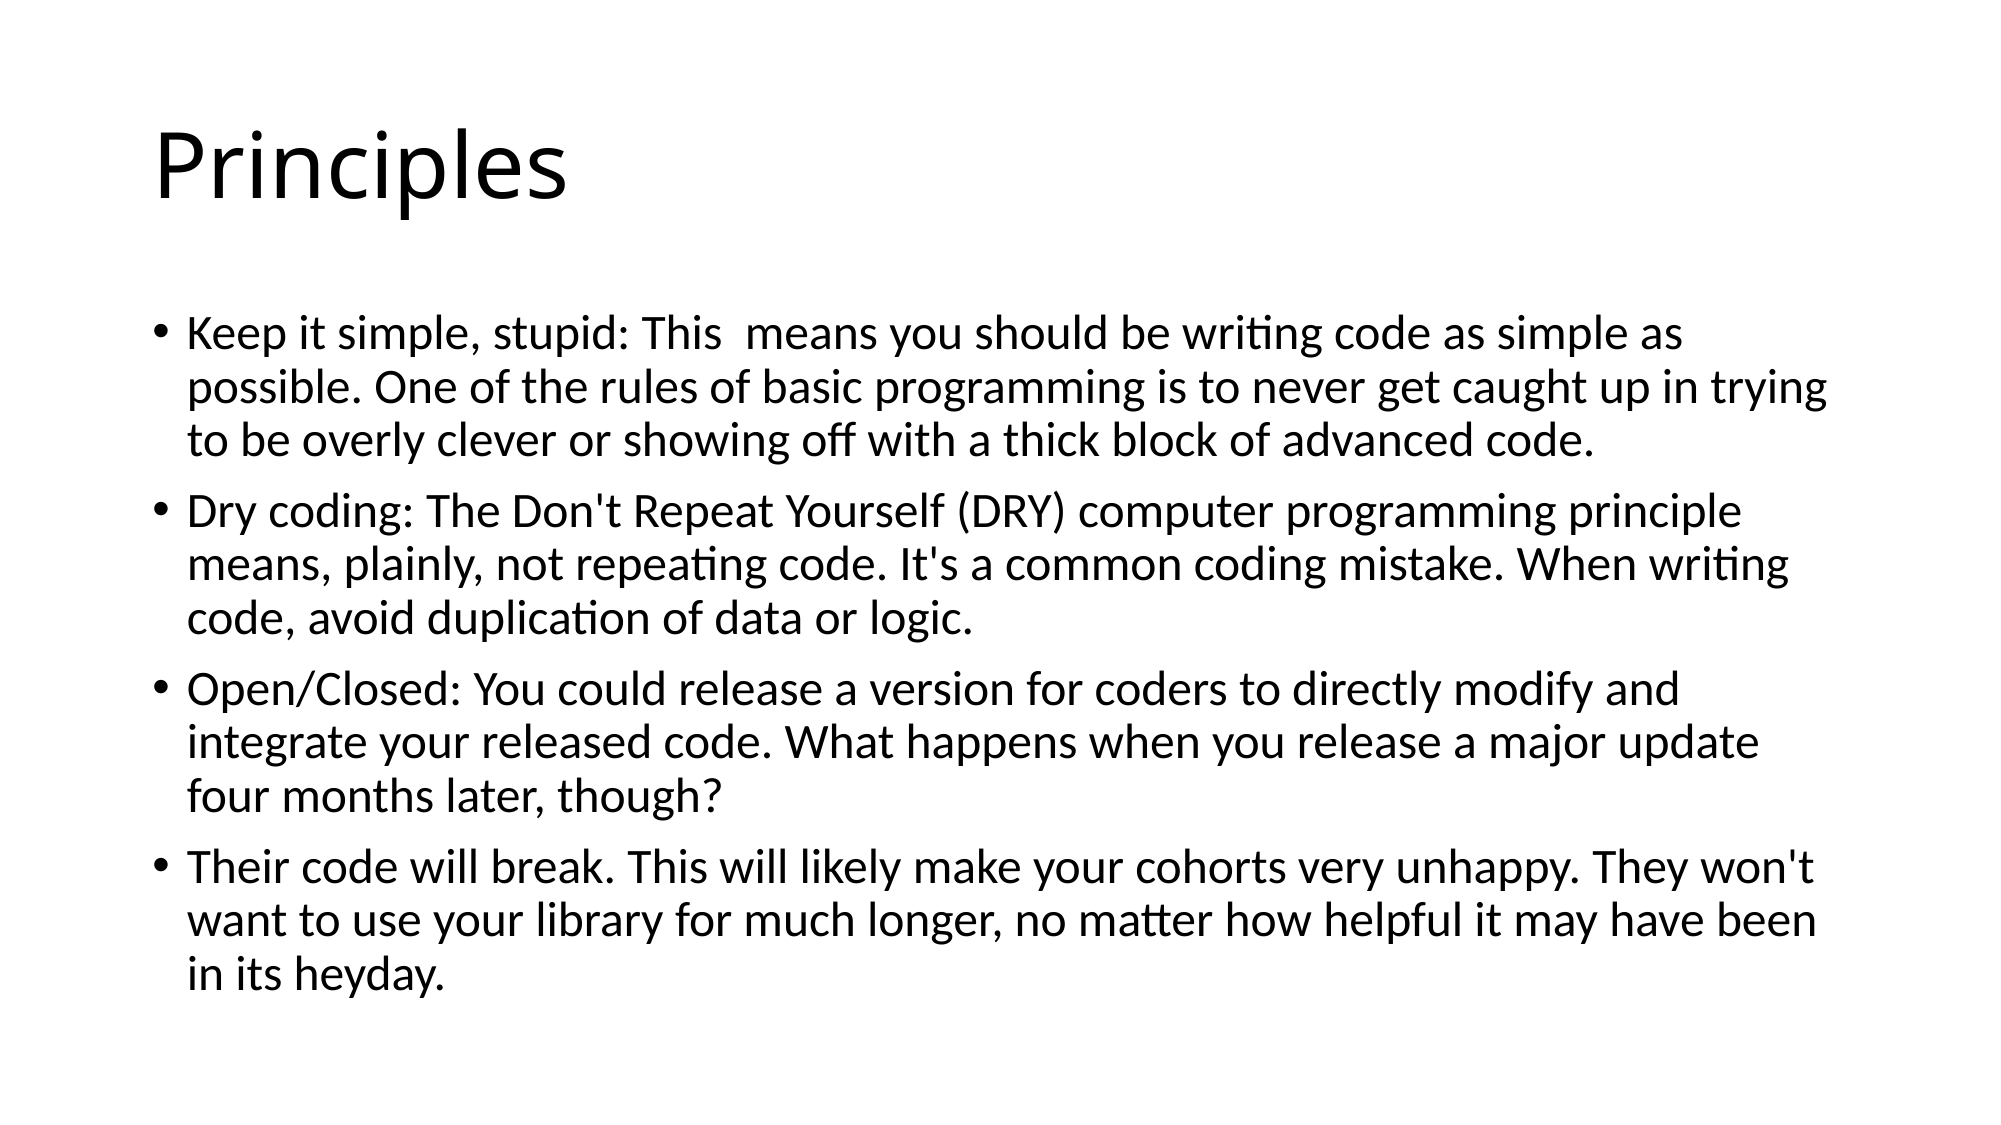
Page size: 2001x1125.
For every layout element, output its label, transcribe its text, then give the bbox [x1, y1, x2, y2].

list Keep it simple, stupid: This means you should be writing code as simple as possible. One of the rules of basic programming is to never get caught up in trying to be overly clever or showing off with a thick block of advanced code. Dry coding: The Don't Repeat Yourself (DRY) computer programming principle means, plainly, not repeating code. It's a common coding mistake. When writing code, avoid duplication of data or logic. Open/Closed: You could release a version for coders to directly modify and integrate your released code. What happens when you release a major update four months later, though? Their code will break. This will likely make your cohorts very unhappy. They won't want to use your library for much longer, no matter how helpful it may have been in its heyday. [137, 299, 1863, 1014]
title Principles [137, 59, 1863, 278]
